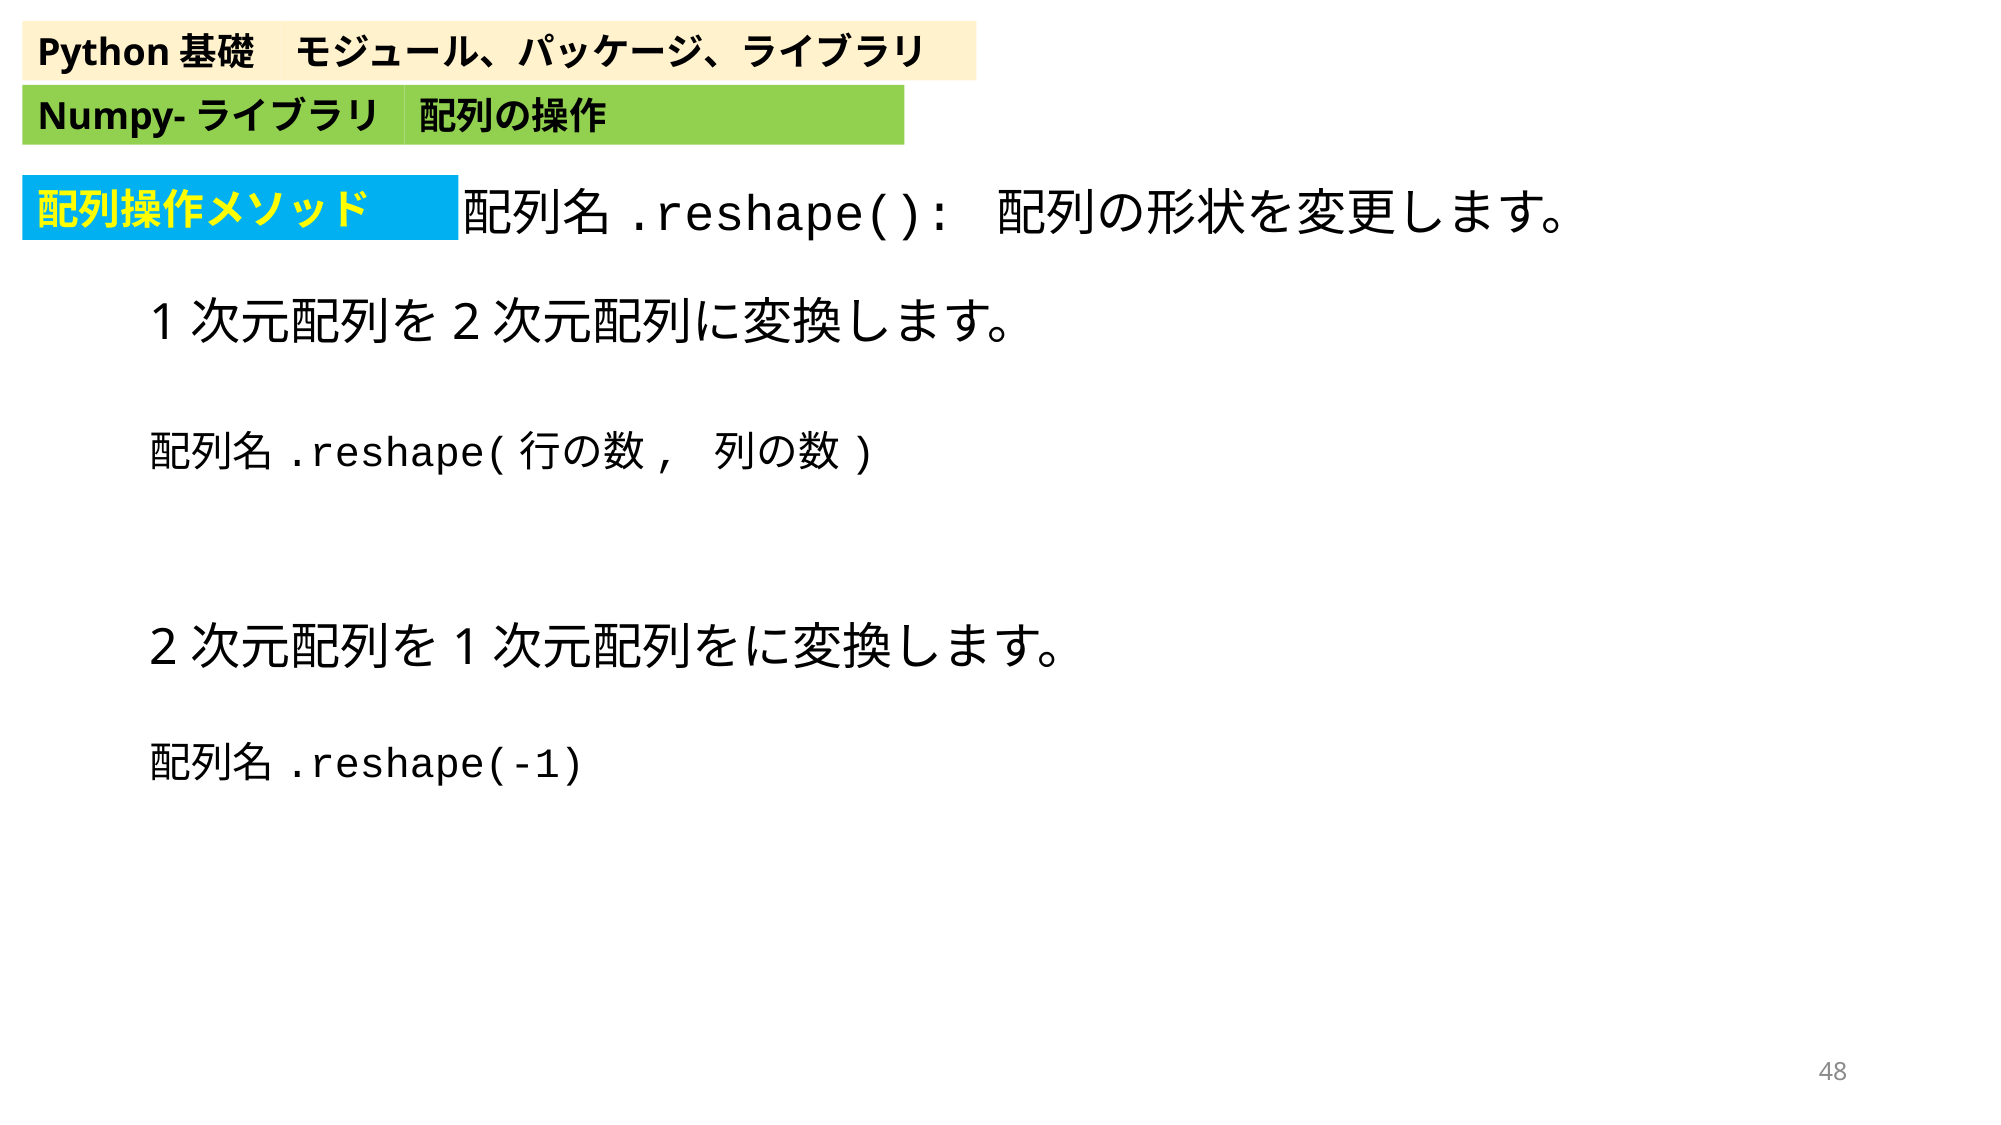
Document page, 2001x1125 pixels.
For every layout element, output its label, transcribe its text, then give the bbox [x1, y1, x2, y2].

text_box 1次元配列を2次元配列に変換します。 [134, 281, 1390, 357]
text_box 配列名.reshape(): 配列の形状を変更します。 [447, 172, 1691, 248]
text_box Python基礎 [22, 20, 281, 81]
text_box 配列名.reshape(-1) [134, 728, 1135, 793]
text_box 配列操作メソッド [22, 175, 447, 240]
text_box モジュール、パッケージ、ライブラリ [281, 20, 977, 81]
slide_number 48 [1412, 1042, 1863, 1103]
text_box 配列名.reshape(行の数, 列の数) [134, 417, 1135, 483]
text_box 2次元配列を1次元配列をに変換します。 [134, 607, 1390, 682]
text_box Numpy-ライブラリ [22, 84, 404, 145]
text_box 配列の操作 [404, 84, 905, 145]
